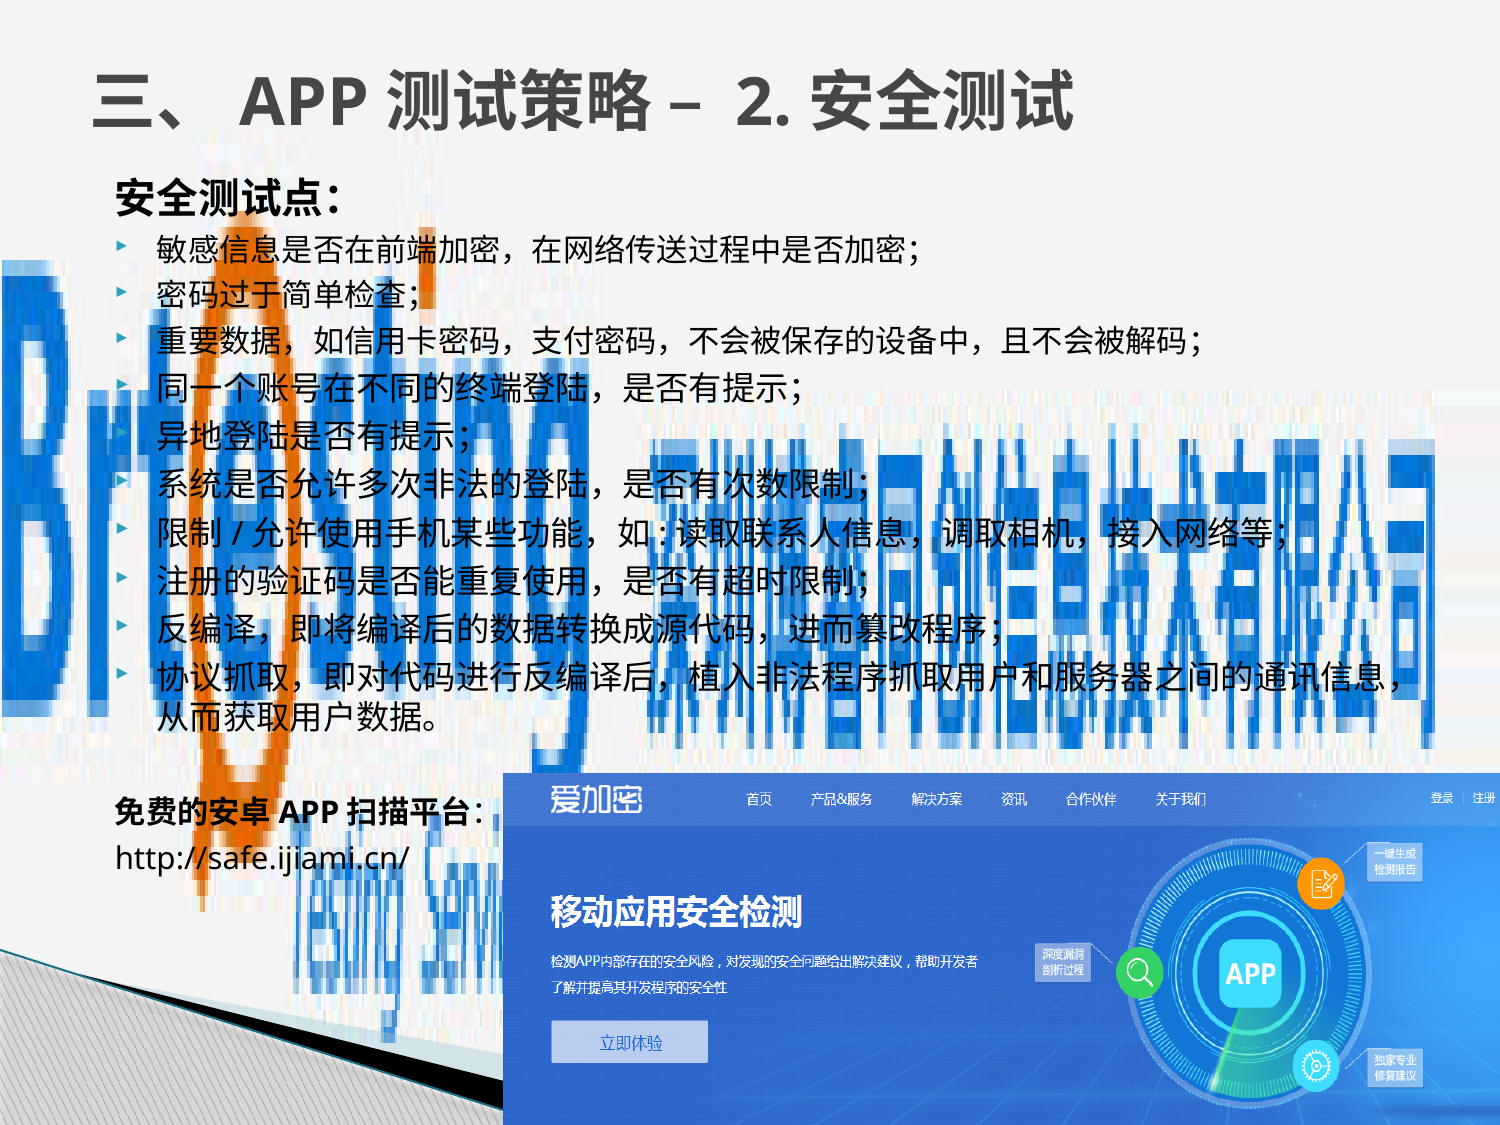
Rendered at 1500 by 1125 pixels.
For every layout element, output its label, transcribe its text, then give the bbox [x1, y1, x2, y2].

picture [0, 0, 1500, 1125]
title 三、APP测试策略 – 2.安全测试 [75, 45, 1149, 153]
list 安全测试点： 敏感信息是否在前端加密，在网络传送过程中是否加密； 密码过于简单检查； 重要数据，如信用卡密码，支付密码，不会被保存的设备中，且不会被解码； 同一个账号在不同的终端登陆，是否有提示； 异地登陆是否有提示； 系统是否允许多次非法的登陆，是否有次数限制； 限制/允许使用手机某些功能，如:读取联系人信息，调取相机，接入网络等； 注册的验证码是否能重复使用，是否有超时限制； 反编译，即将编译后的数据转换成源代码，进而篡改程序； 协议抓取，即对代码进行反编译后，植入非法程序抓取用户和服务器之间的通讯信息，从而获取用户数据。 免费的安卓APP扫描平台： http://safe.ijiami.cn/ [82, 164, 1442, 938]
